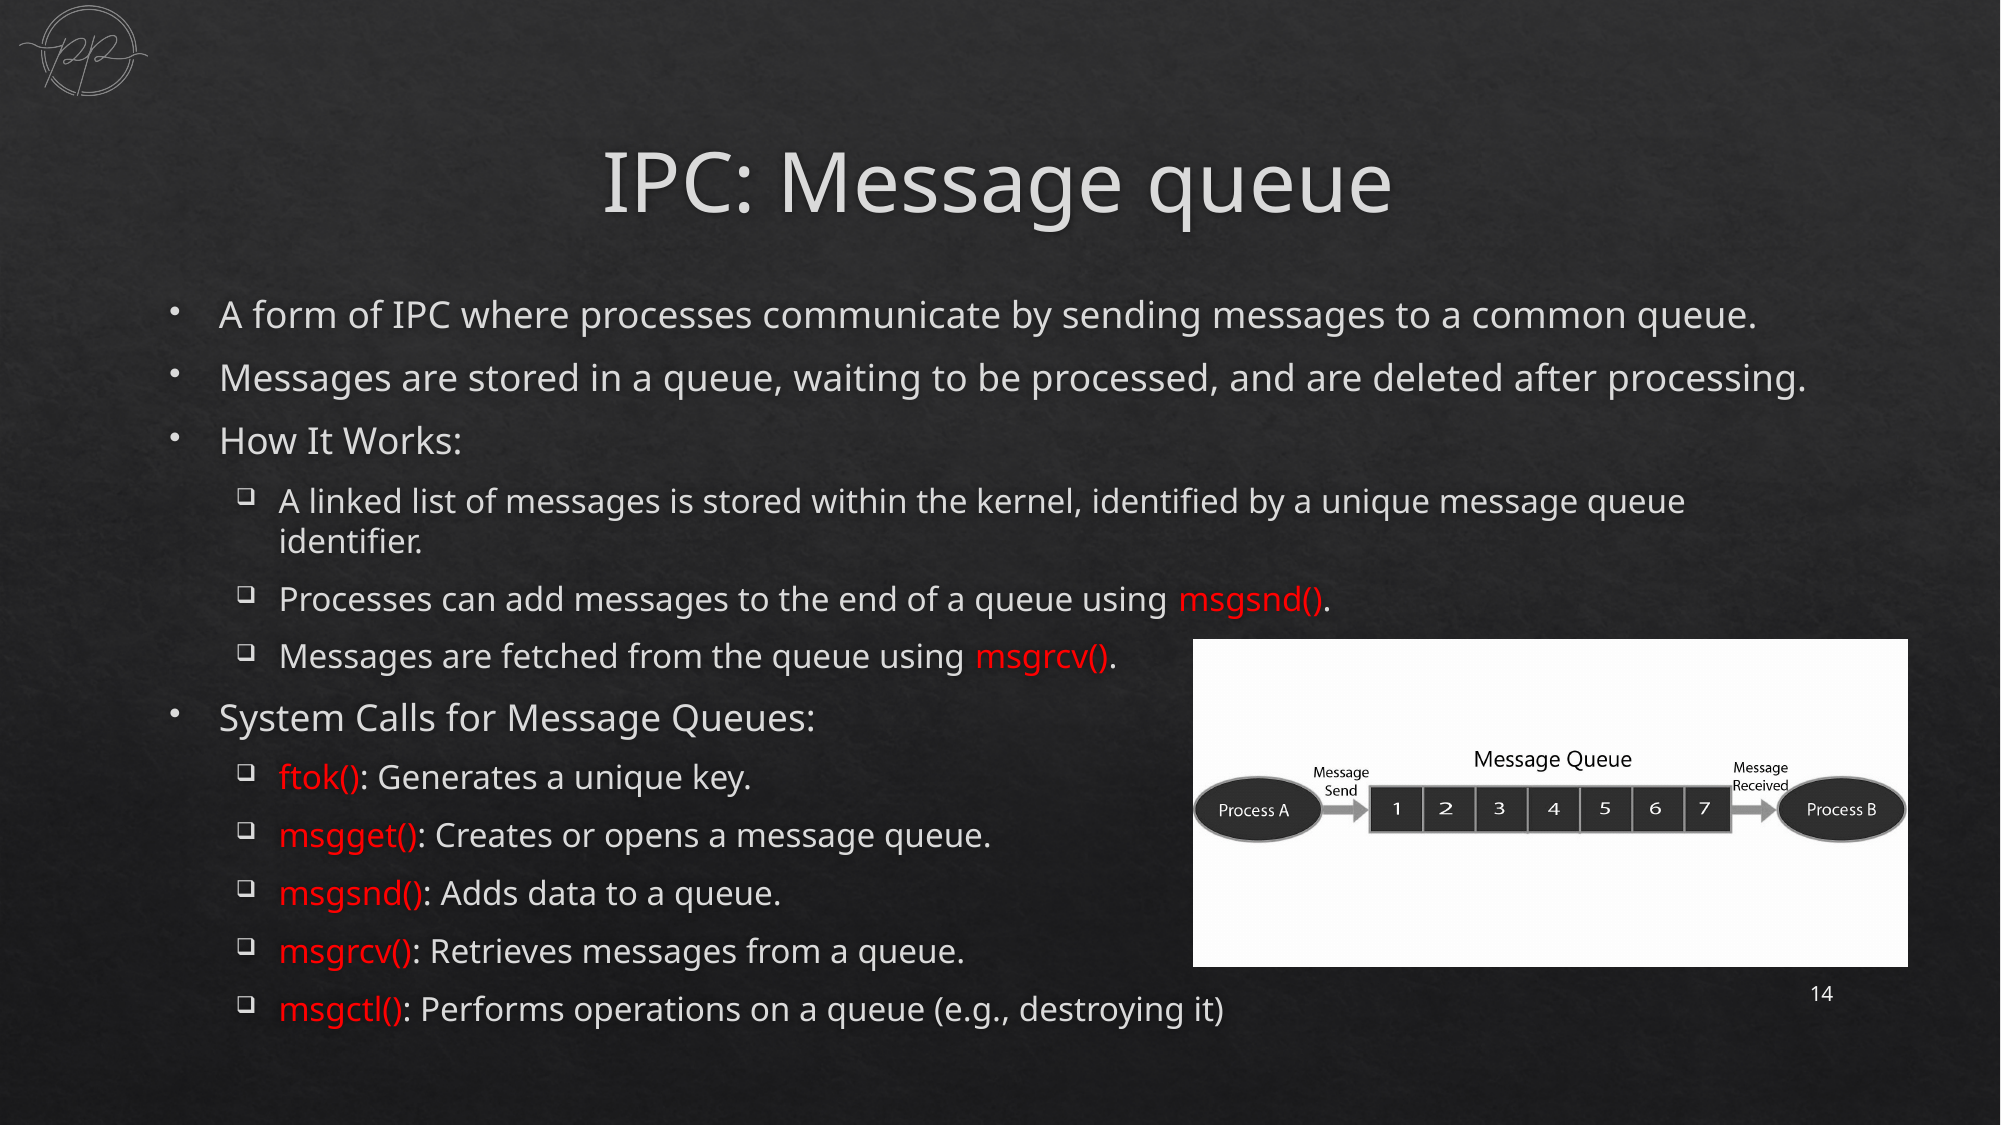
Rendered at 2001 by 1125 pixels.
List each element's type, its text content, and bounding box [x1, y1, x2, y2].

slide_number 14 [1724, 979, 1849, 1025]
list A form of IPC where processes communicate by sending messages to a common queue. Messages are stored in a queue, waiting to be processed, and are deleted after processing. How It Works: A linked list of messages is stored within the kernel, identified by a unique message queue identifier. Processes can add messages to the end of a queue using msgsnd(). Messages are fetched from the queue using msgrcv(). System Calls for Message Queues: ftok(): Generates a unique key. msgget(): Creates or opens a message queue. msgsnd(): Adds data to a queue. msgrcv(): Retrieves messages from a queue. msgctl(): Performs operations on a queue (e.g., destroying it) [149, 284, 1849, 1039]
picture [1193, 639, 1909, 967]
picture [16, 3, 151, 99]
title IPC: Message queue [149, 99, 1849, 260]
